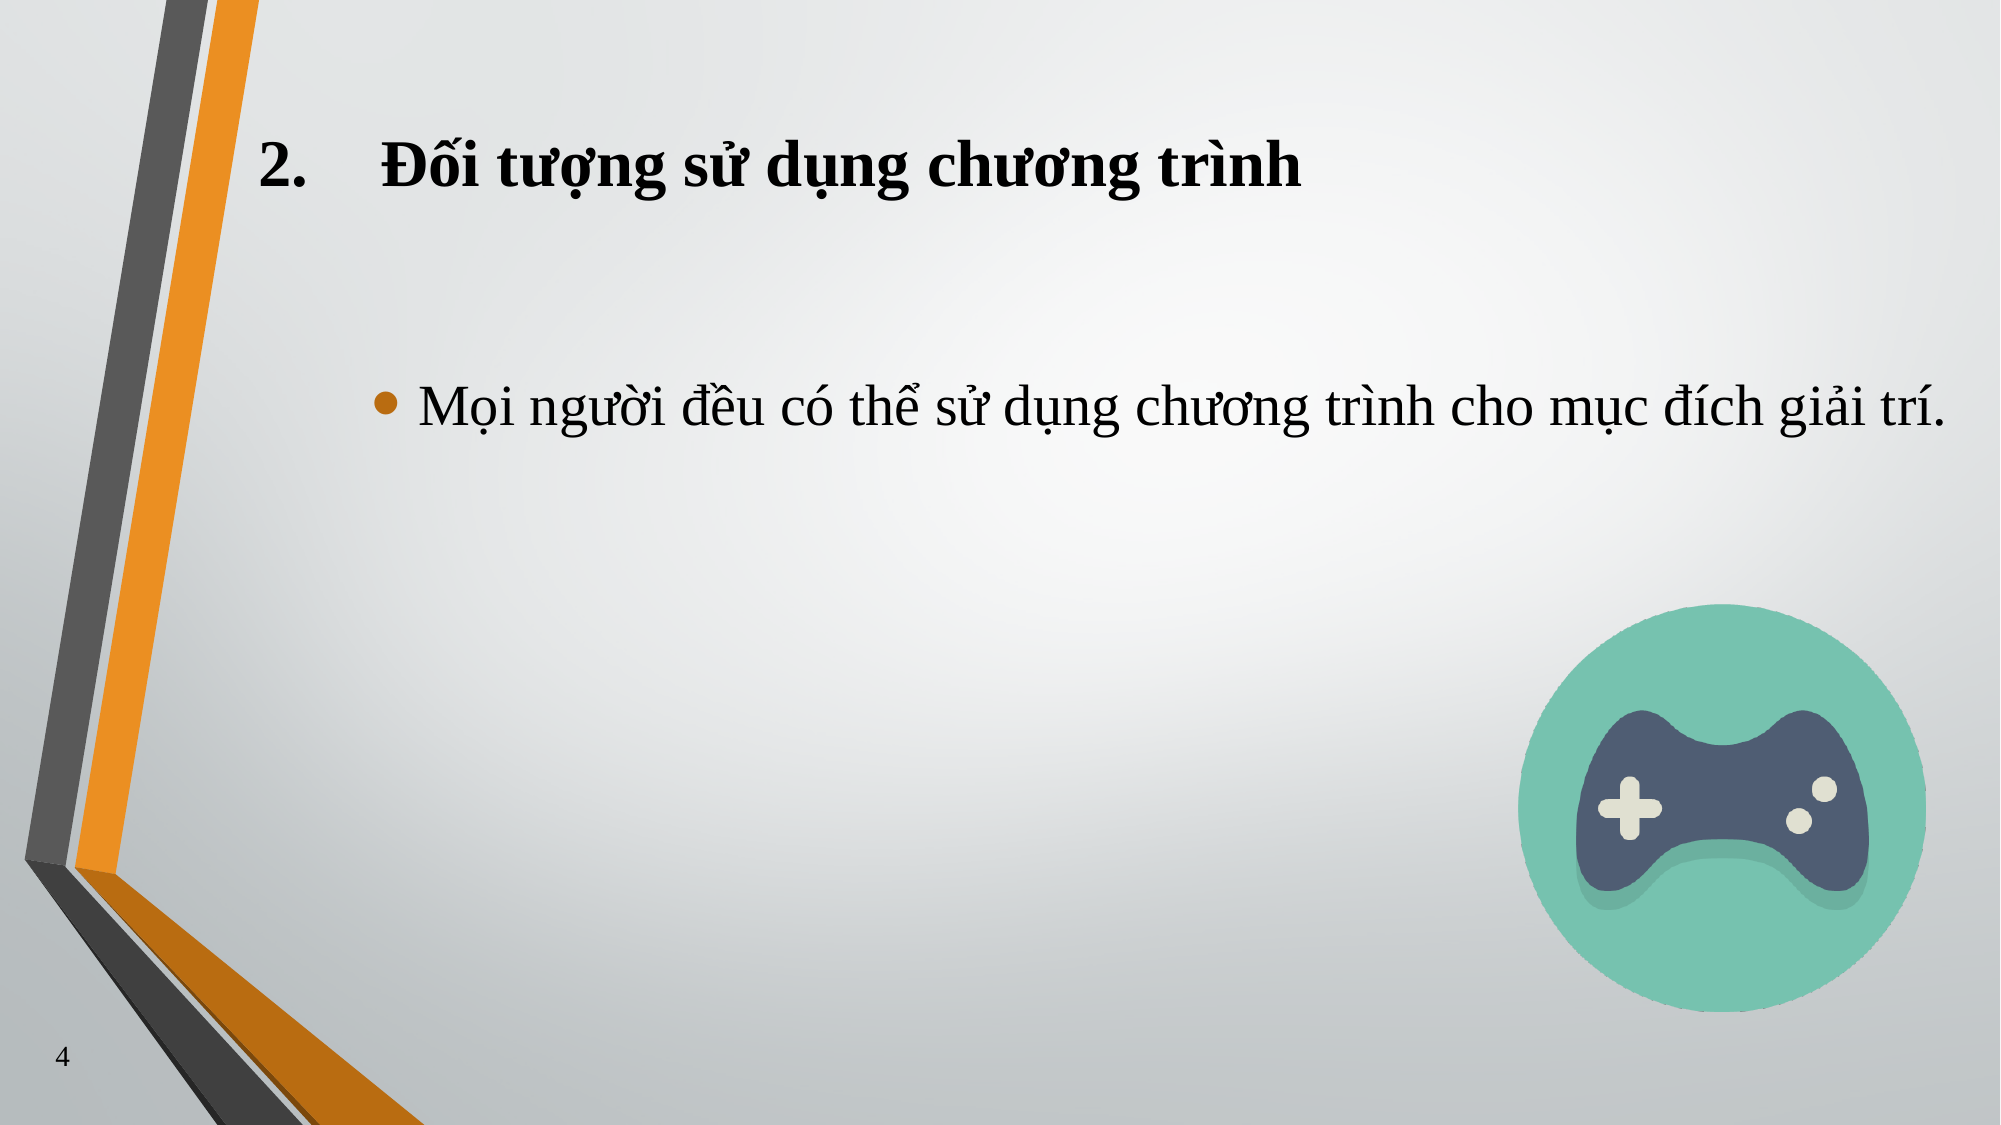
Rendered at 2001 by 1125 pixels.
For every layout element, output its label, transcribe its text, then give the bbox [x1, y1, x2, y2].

slide_number 4 [17, 1025, 109, 1085]
title Đối tượng sử dụng chương trình [243, 112, 1887, 400]
list Mọi người đều có thể sử dụng chương trình cho mục đích giải trí. [356, 337, 2000, 562]
picture [1518, 604, 1926, 1012]
